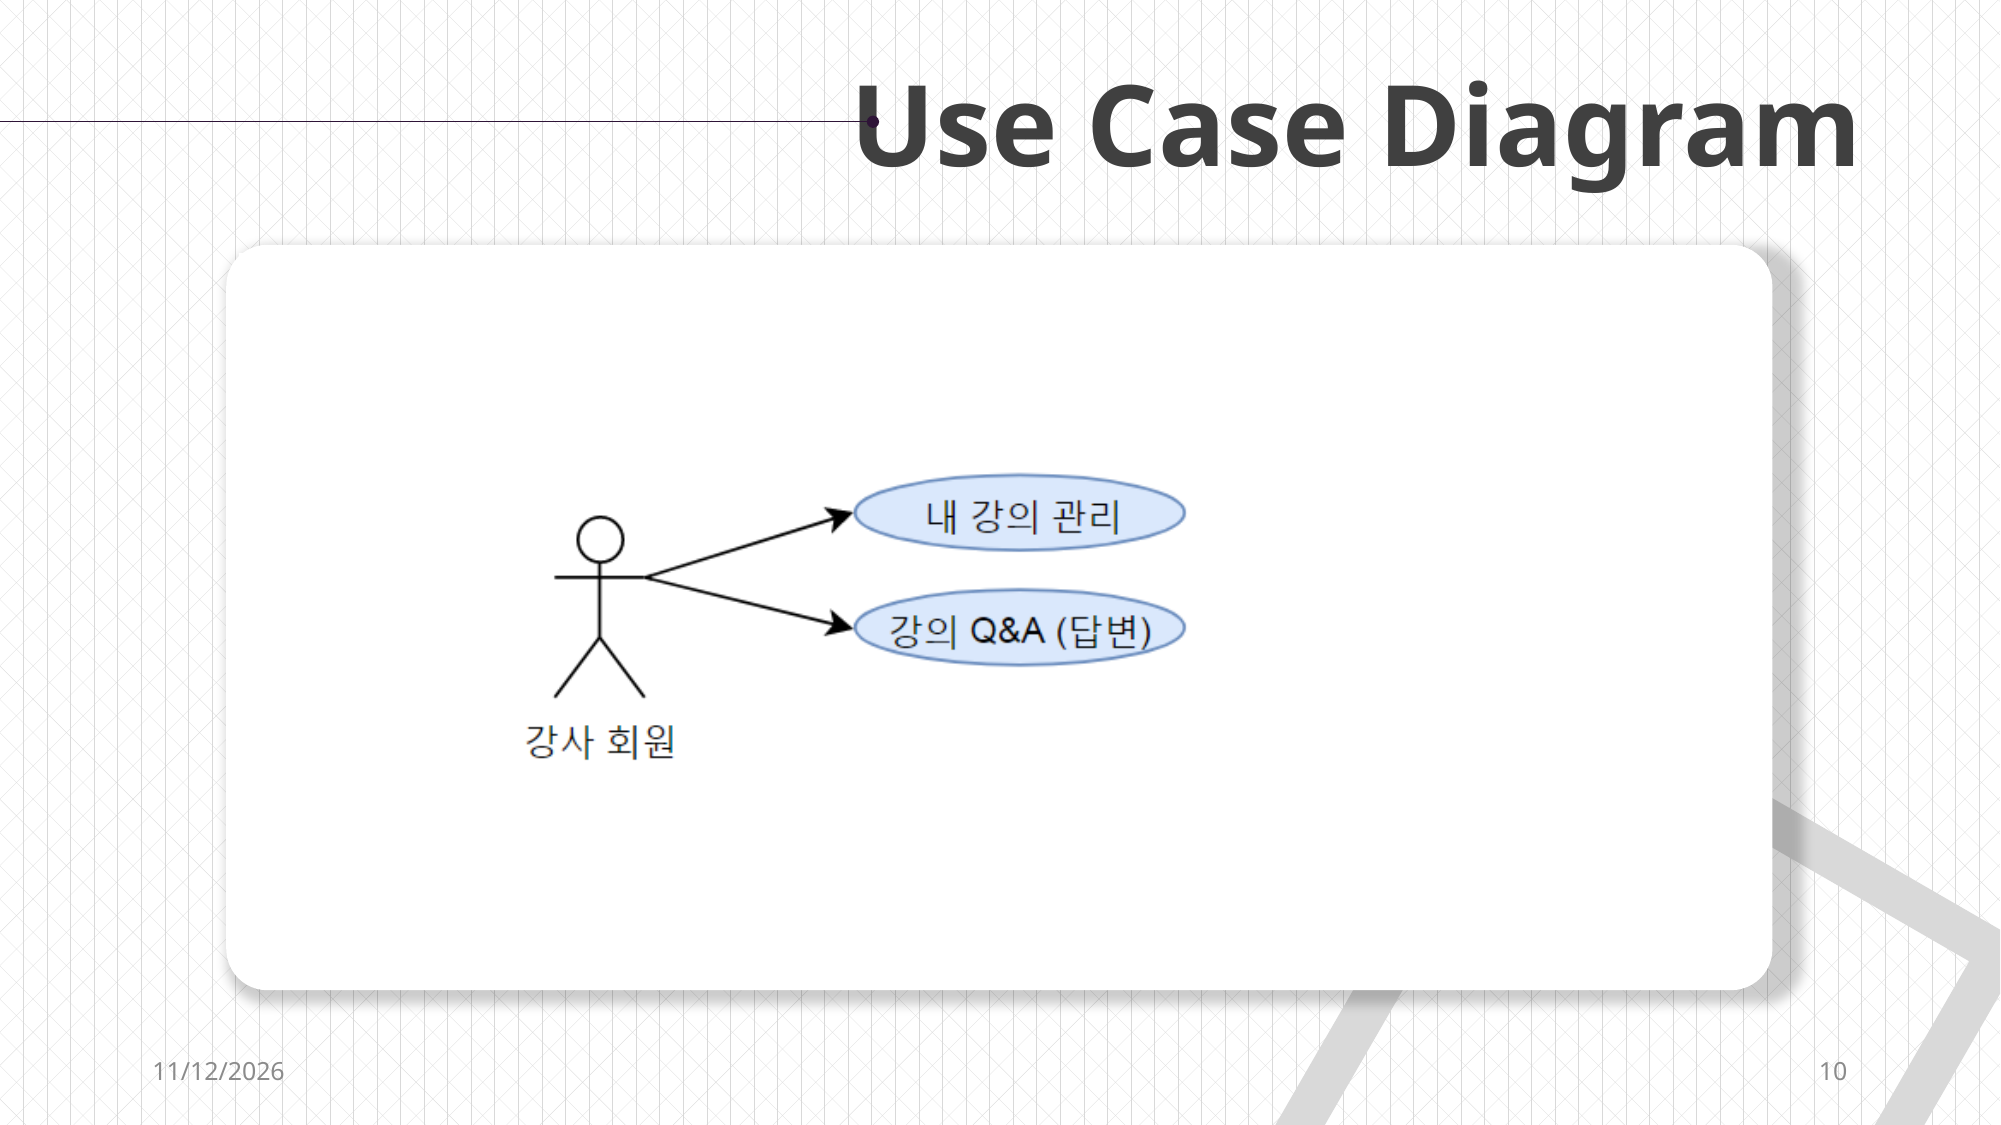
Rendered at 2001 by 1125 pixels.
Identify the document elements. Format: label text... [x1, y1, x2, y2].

text_box [225, 243, 1774, 992]
slide_number 11 [1412, 1042, 1863, 1103]
picture [238, 253, 1546, 977]
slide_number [137, 1042, 588, 1103]
text_box Use Case Diagram [137, 53, 1863, 324]
